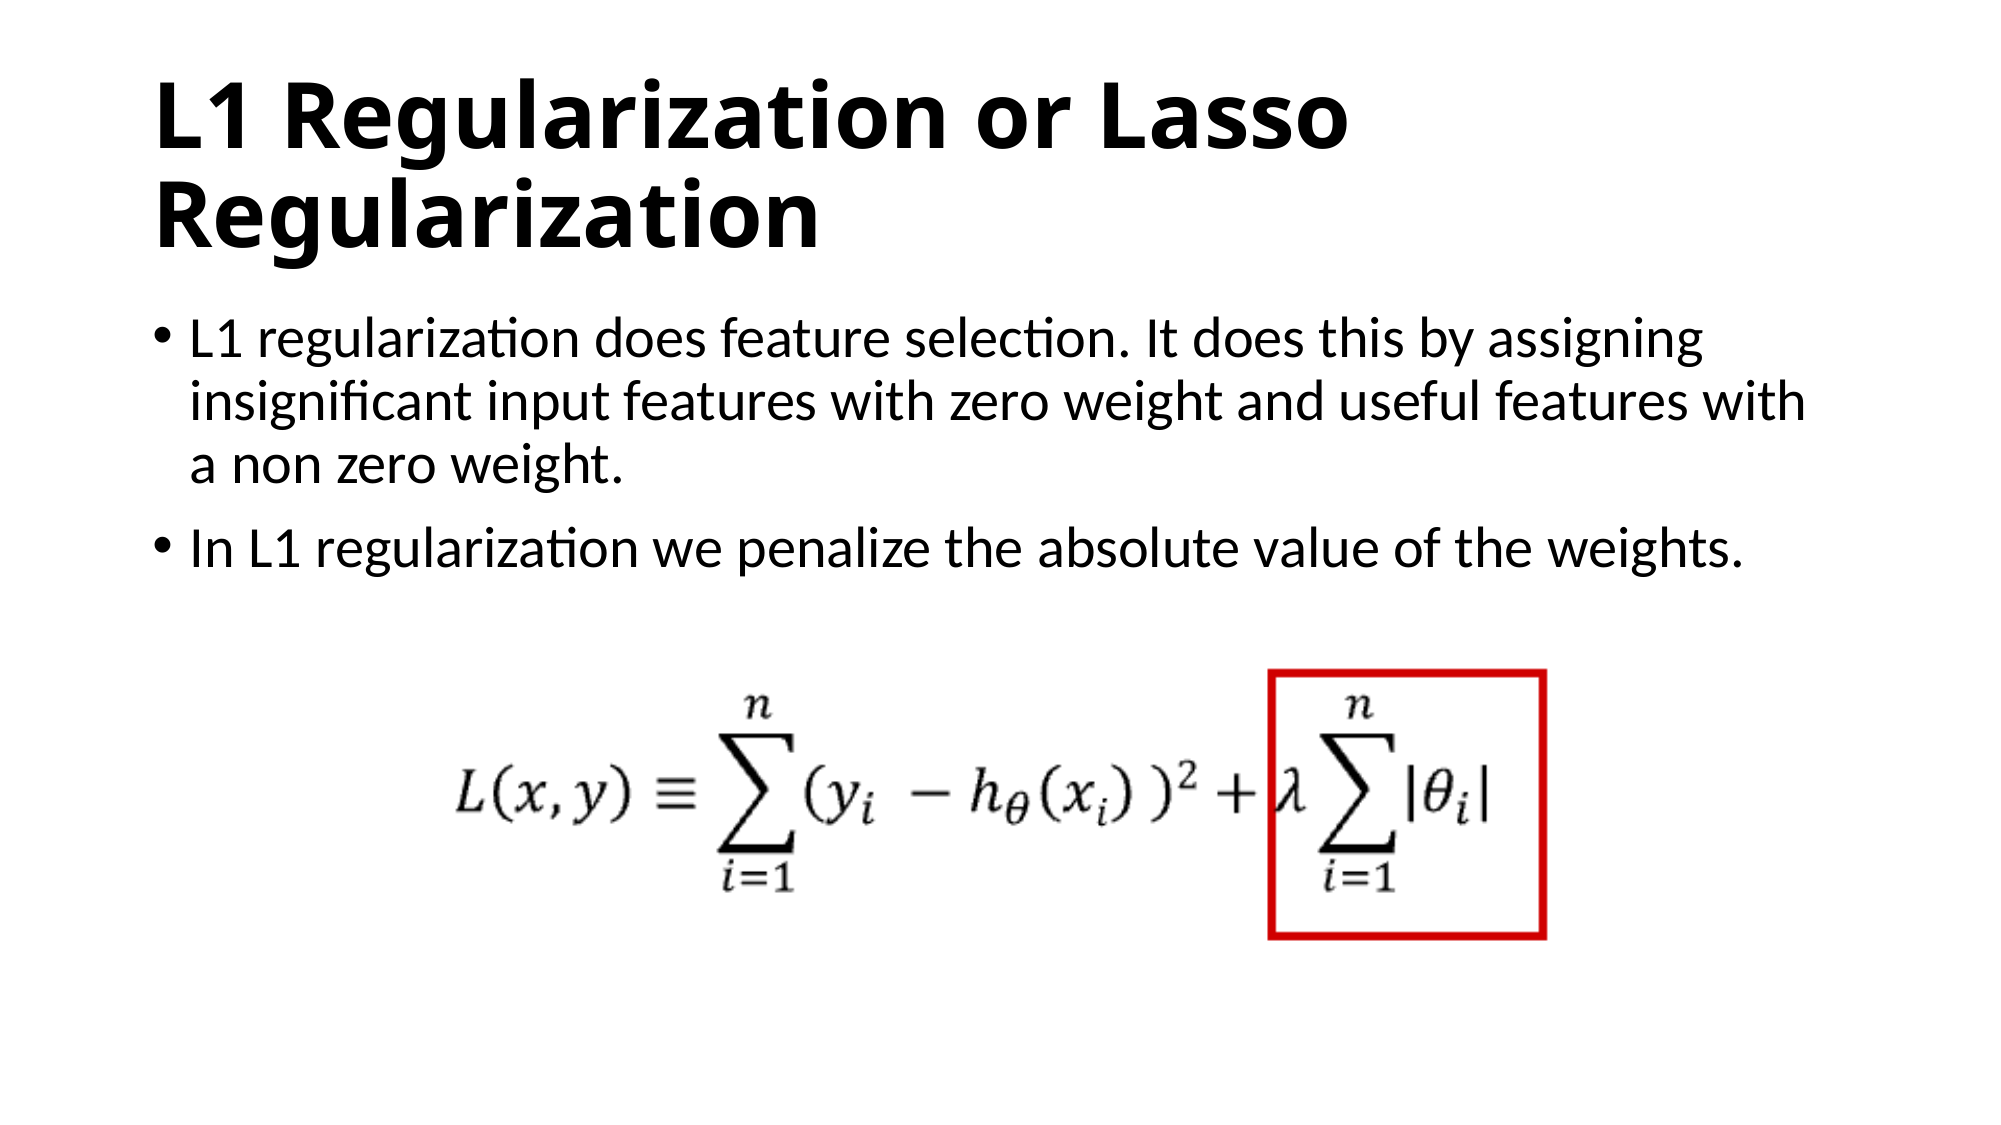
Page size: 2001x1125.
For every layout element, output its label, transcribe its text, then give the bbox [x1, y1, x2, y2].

title L1 Regularization or Lasso Regularization [137, 59, 1863, 278]
list L1 regularization does feature selection. It does this by assigning insignificant input features with zero weight and useful features with a non zero weight. In L1 regularization we penalize the absolute value of the weights. [137, 299, 1863, 1014]
picture [348, 611, 1652, 1014]
